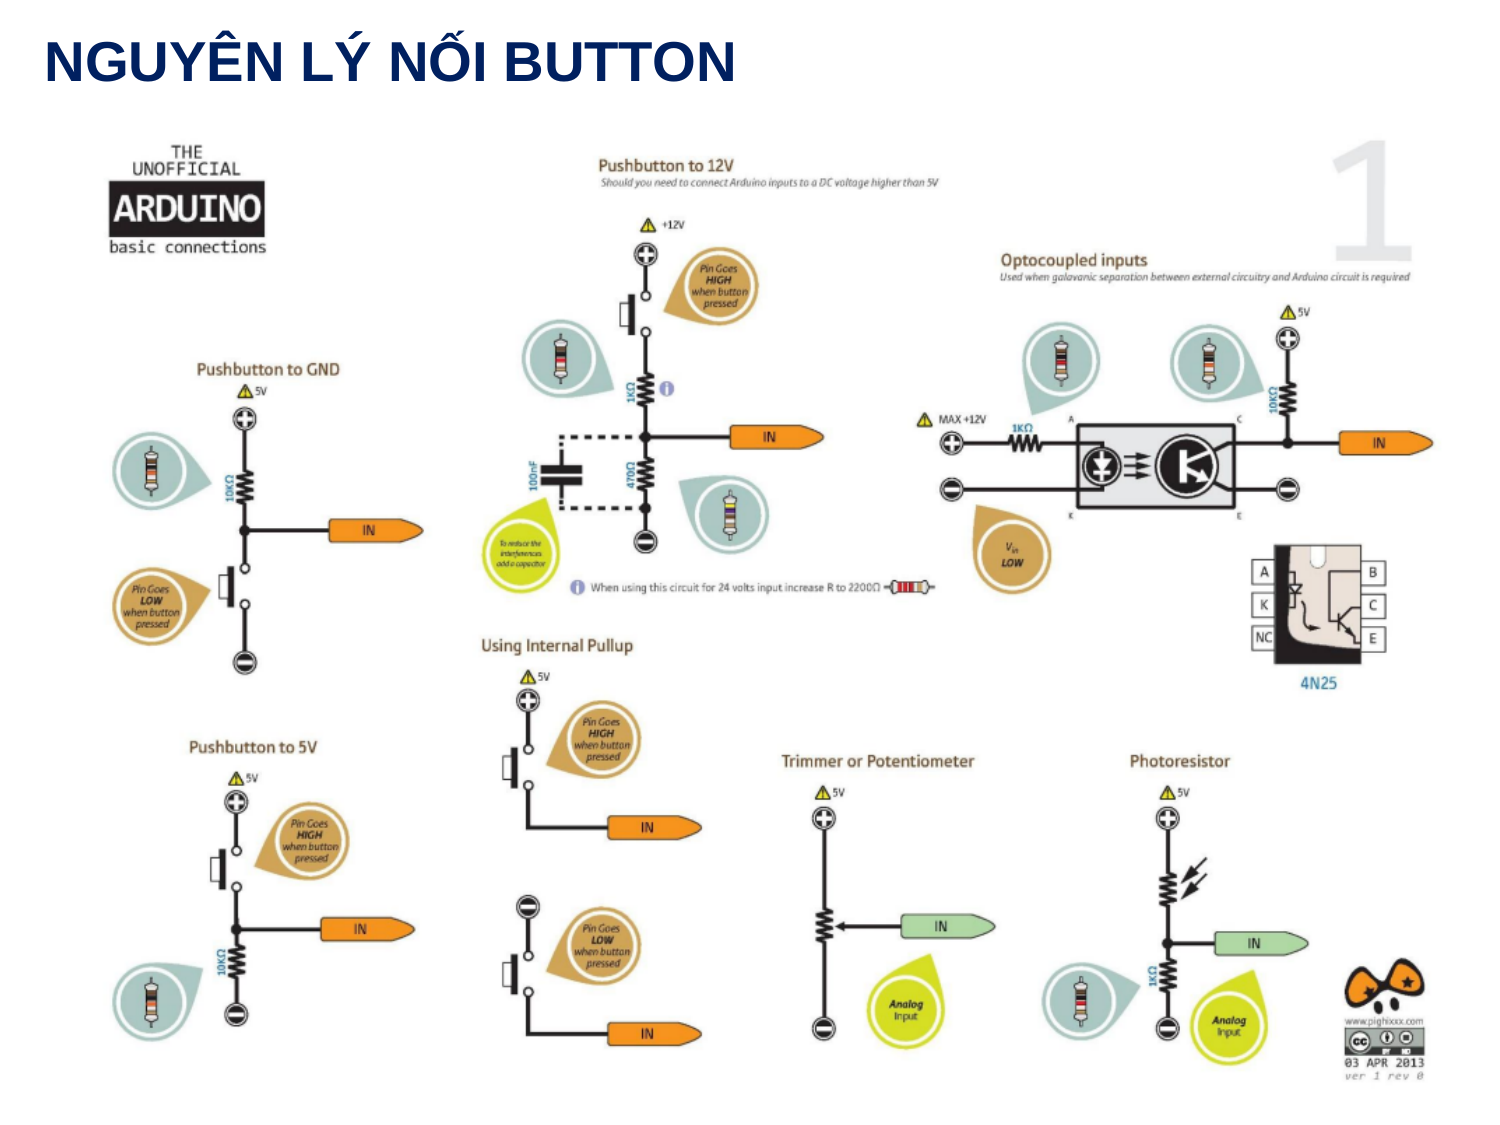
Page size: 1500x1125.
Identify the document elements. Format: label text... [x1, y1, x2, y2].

text_box NGUYÊN LÝ NỐI BUTTON [30, 18, 1463, 82]
picture [29, 82, 1500, 1125]
